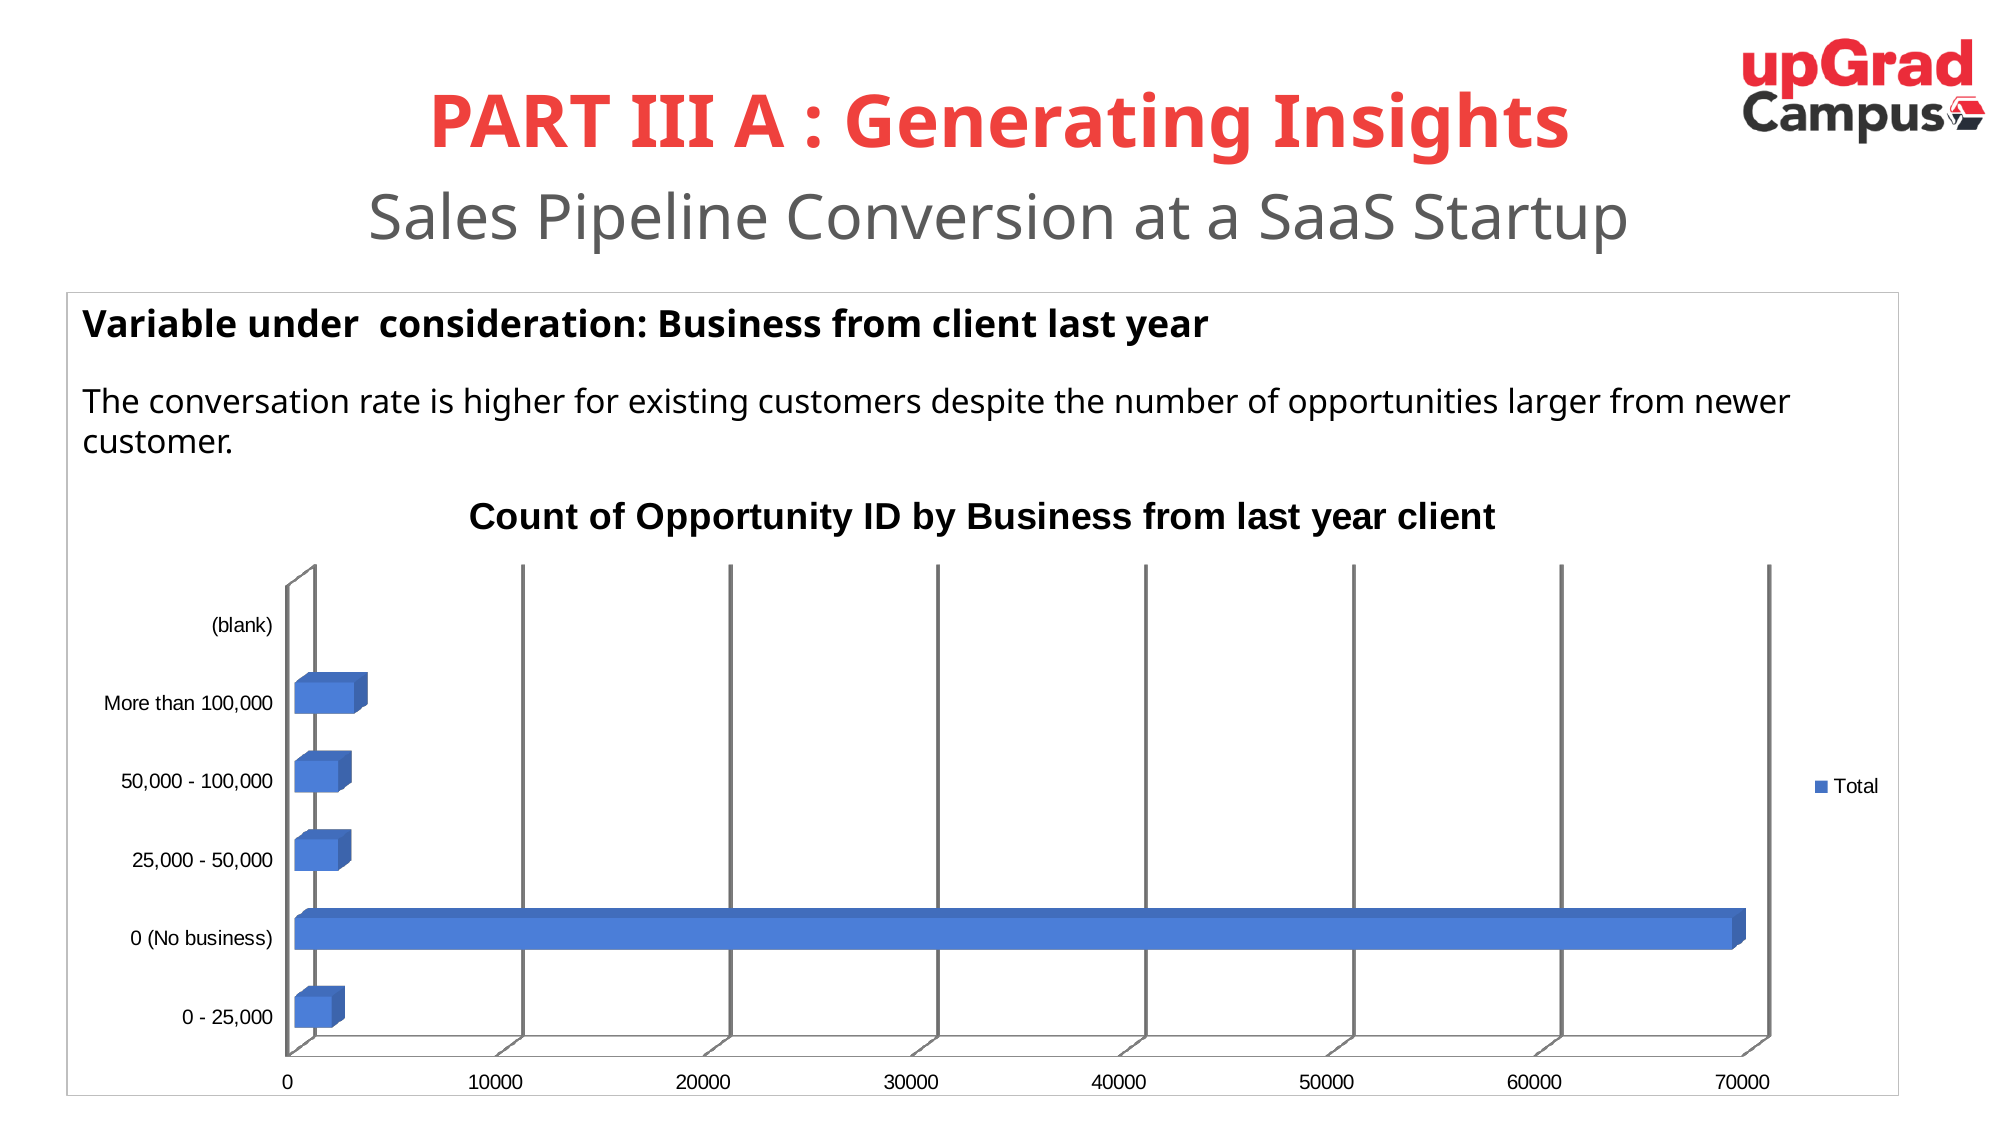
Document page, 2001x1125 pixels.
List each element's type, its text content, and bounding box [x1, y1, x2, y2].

text_box Variable under consideration: Business from client last year The conversation rate is higher for existing customers despite the number of opportunities larger from newer customer. [67, 292, 1899, 461]
picture [1737, 29, 1988, 151]
chart [66, 462, 1899, 1111]
title PART III A : Generating Insights Sales Pipeline Conversion at a SaaS Startup [137, 59, 1863, 278]
